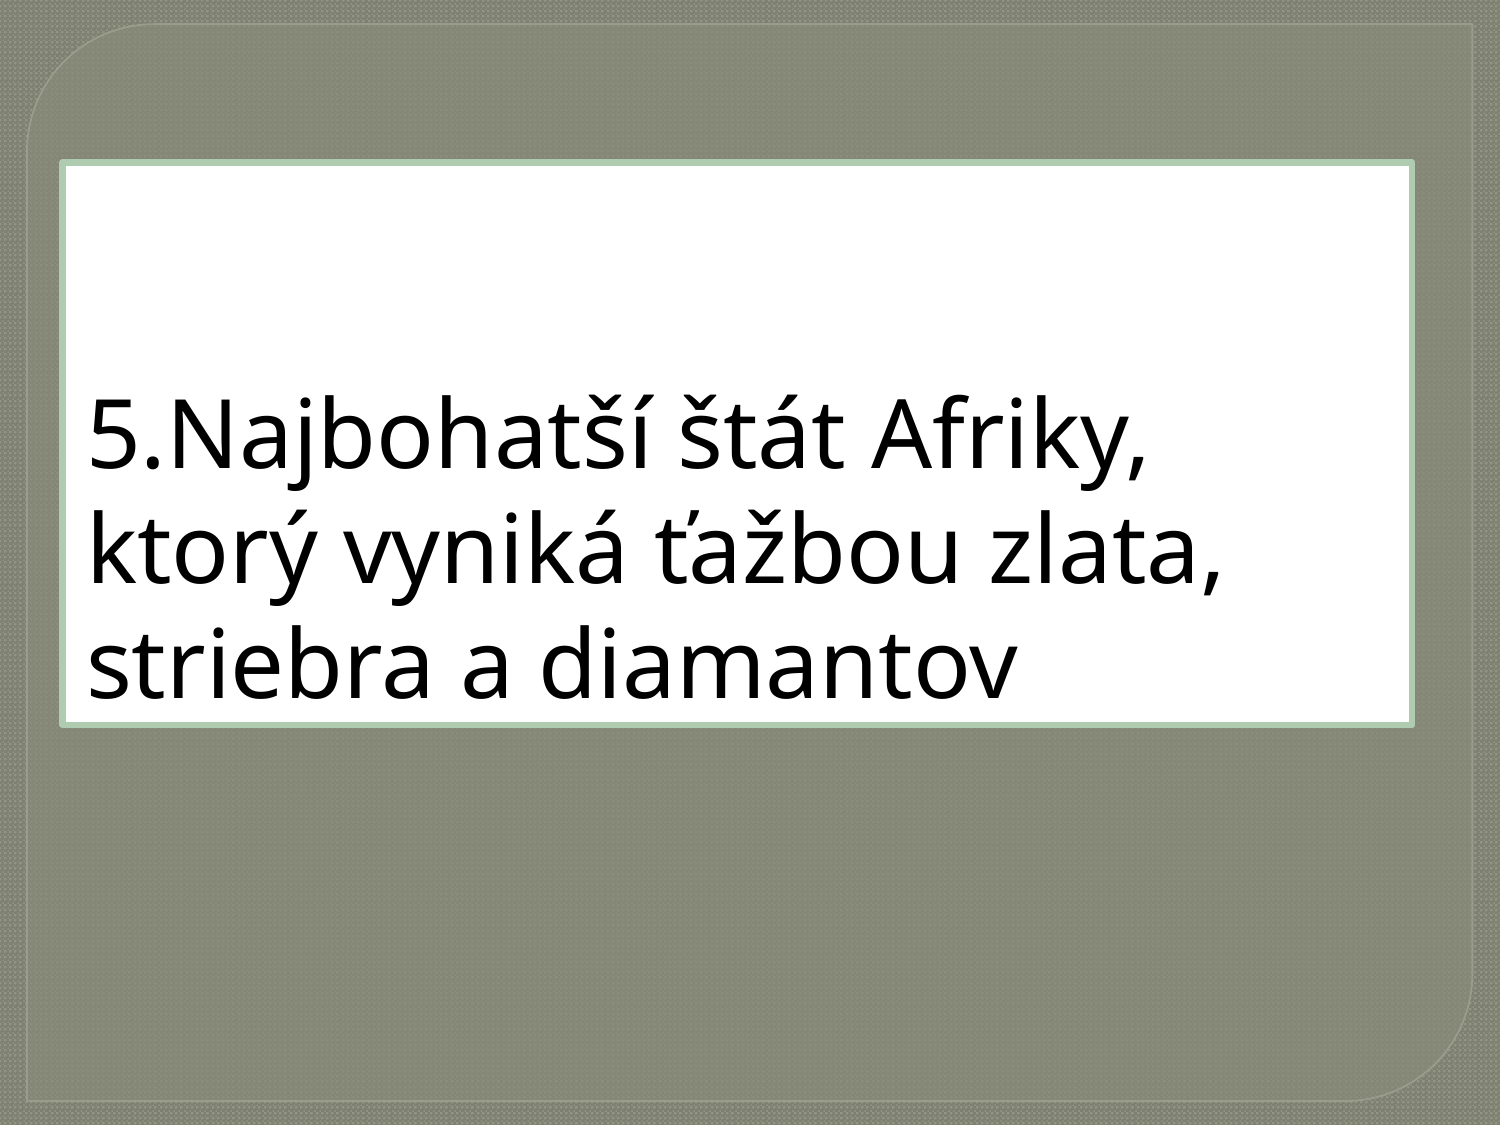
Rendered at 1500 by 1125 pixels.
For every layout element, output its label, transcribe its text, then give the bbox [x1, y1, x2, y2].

text_box 5.Najbohatší štát Afriky, ktorý vyniká ťažbou zlata, striebra a diamantov [59, 159, 1415, 728]
